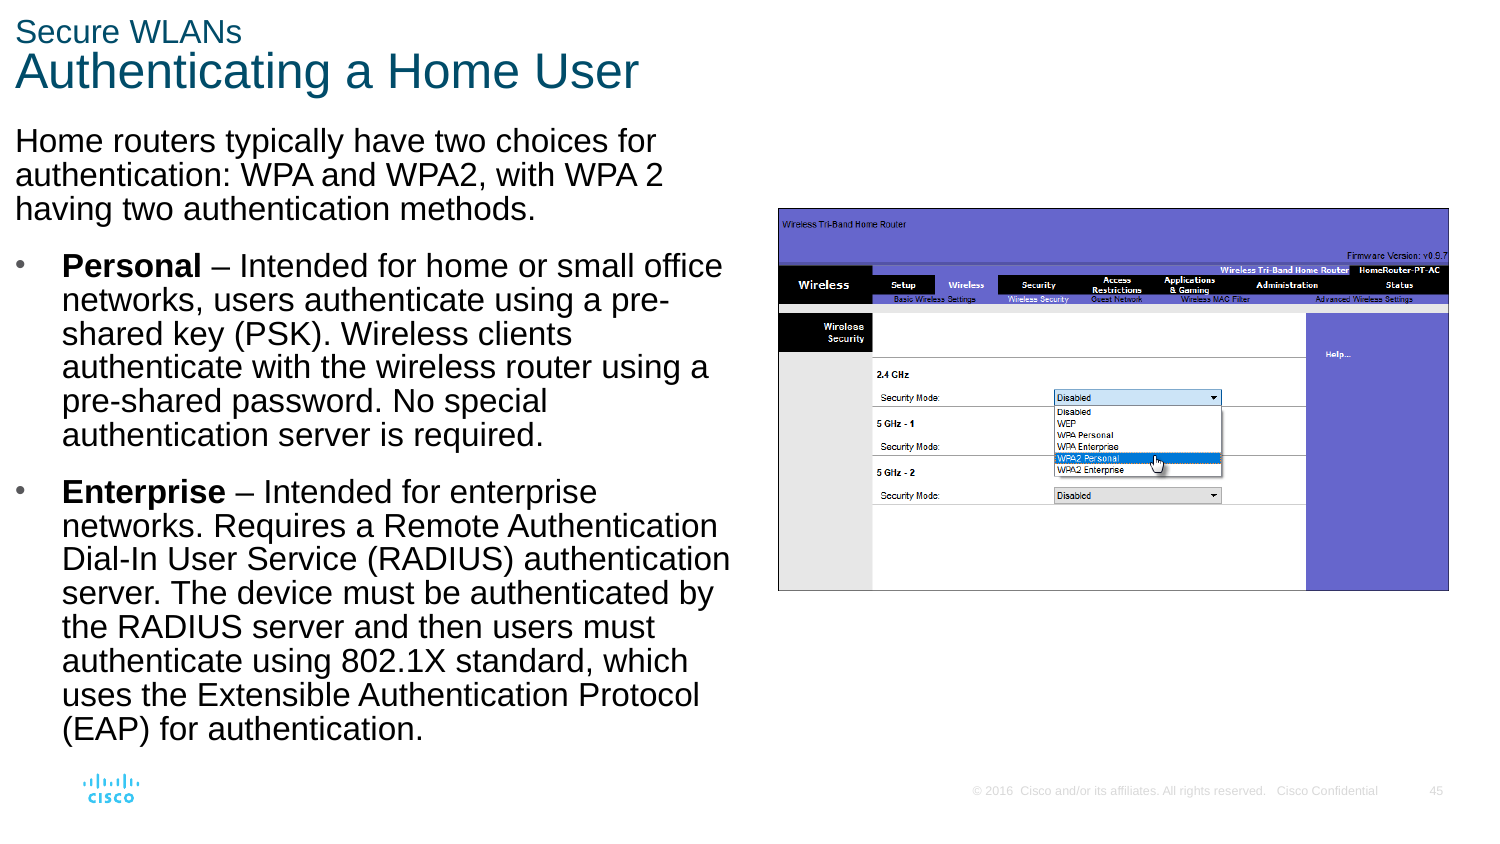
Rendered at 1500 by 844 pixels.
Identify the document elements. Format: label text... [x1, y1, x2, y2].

title Secure WLANs Authenticating a Home User [0, 0, 1369, 119]
picture [777, 208, 1450, 592]
list Home routers typically have two choices for authentication: WPA and WPA2, with WPA 2 having two authentication methods. Personal – Intended for home or small office networks, users authenticate using a pre-shared key (PSK). Wireless clients authenticate with the wireless router using a pre-shared password. No special authentication server is required. Enterprise – Intended for enterprise networks. Requires a Remote Authentication Dial-In User Service (RADIUS) authentication server. The device must be authenticated by the RADIUS server and then users must authenticate using 802.1X standard, which uses the Extensible Authentication Protocol (EAP) for authentication. [0, 118, 750, 653]
